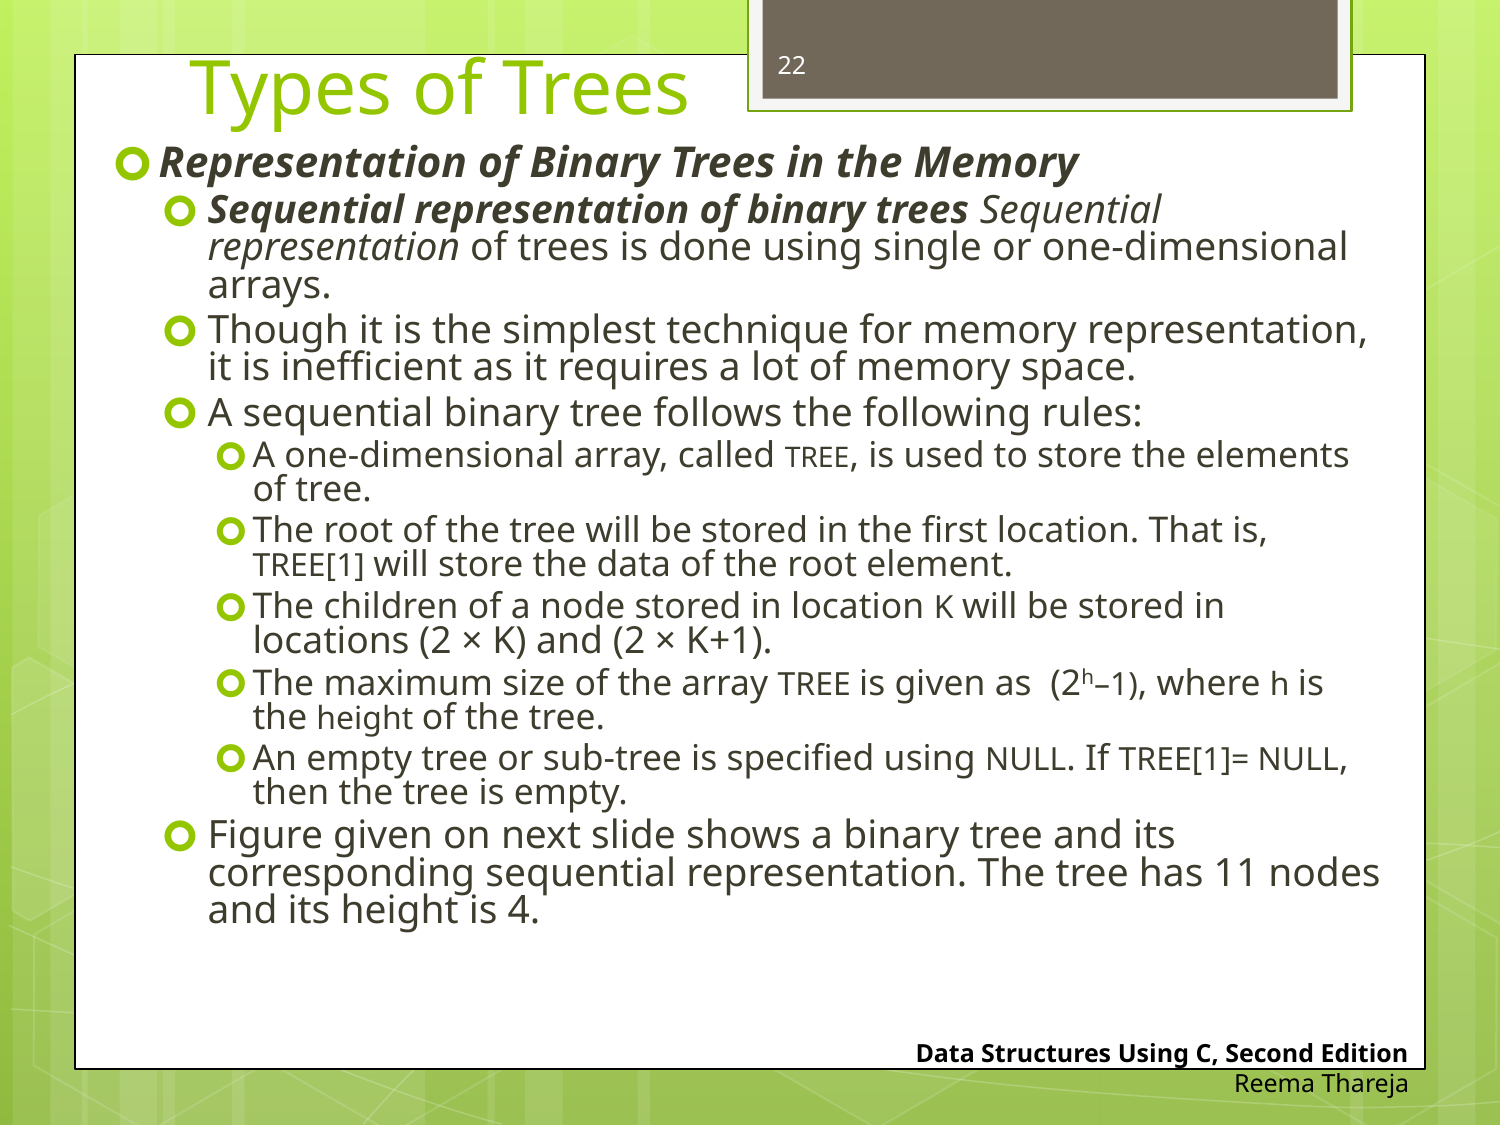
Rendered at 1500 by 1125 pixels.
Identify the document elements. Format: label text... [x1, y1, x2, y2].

footer Data Structures Using C, Second Edition Reema Thareja [849, 1037, 1425, 1098]
list Representation of Binary Trees in the Memory Sequential representation of binary trees Sequential representation of trees is done using single or one-dimensional arrays. Though it is the simplest technique for memory representation, it is inefficient as it requires a lot of memory space. A sequential binary tree follows the following rules: A one-dimensional array, called TREE, is used to store the elements of tree. The root of the tree will be stored in the first location. That is, TREE[1] will store the data of the root element. The children of a node stored in location K will be stored in locations (2 × K) and (2 × K+1). The maximum size of the array TREE is given as (2h–1), where h is the height of the tree. An empty tree or sub-tree is specified using NULL. If TREE[1]= NULL, then the tree is empty. Figure given on next slide shows a binary tree and its corresponding sequential representation. The tree has 11 nodes and its height is 4. [87, 137, 1400, 1025]
title Types of Trees [174, 24, 1328, 137]
slide_number 22 [762, 36, 982, 97]
